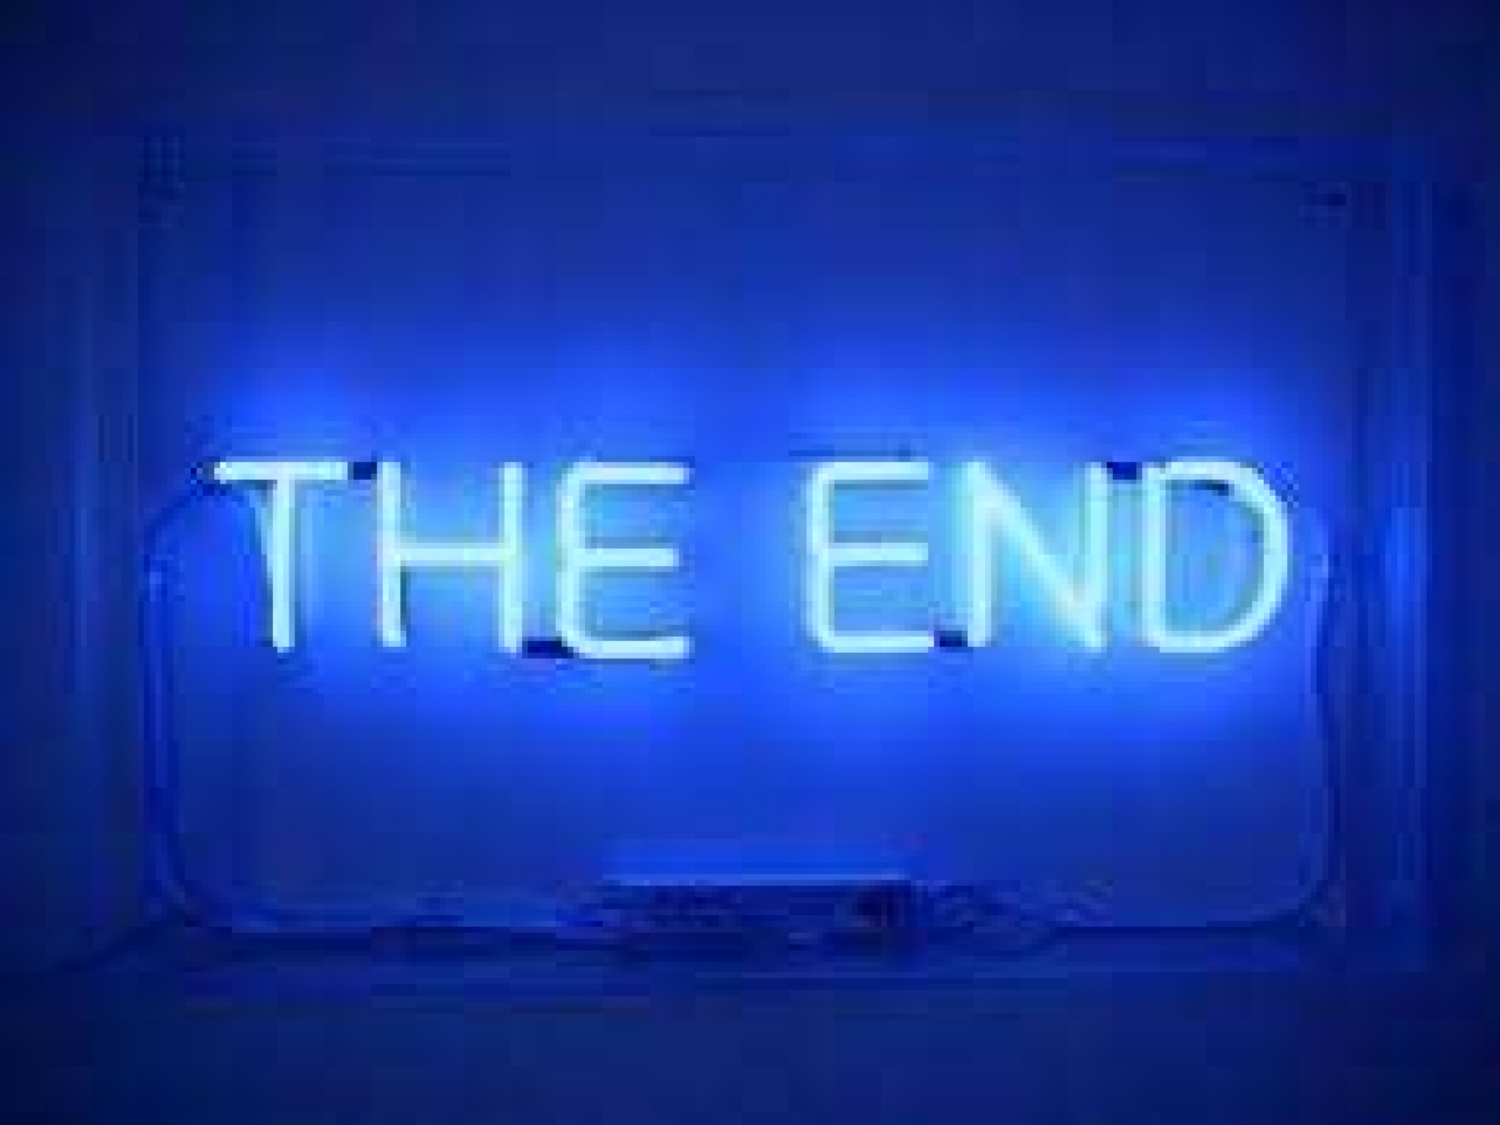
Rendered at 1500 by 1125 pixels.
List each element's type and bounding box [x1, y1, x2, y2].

text_box [0, 0, 1500, 1125]
